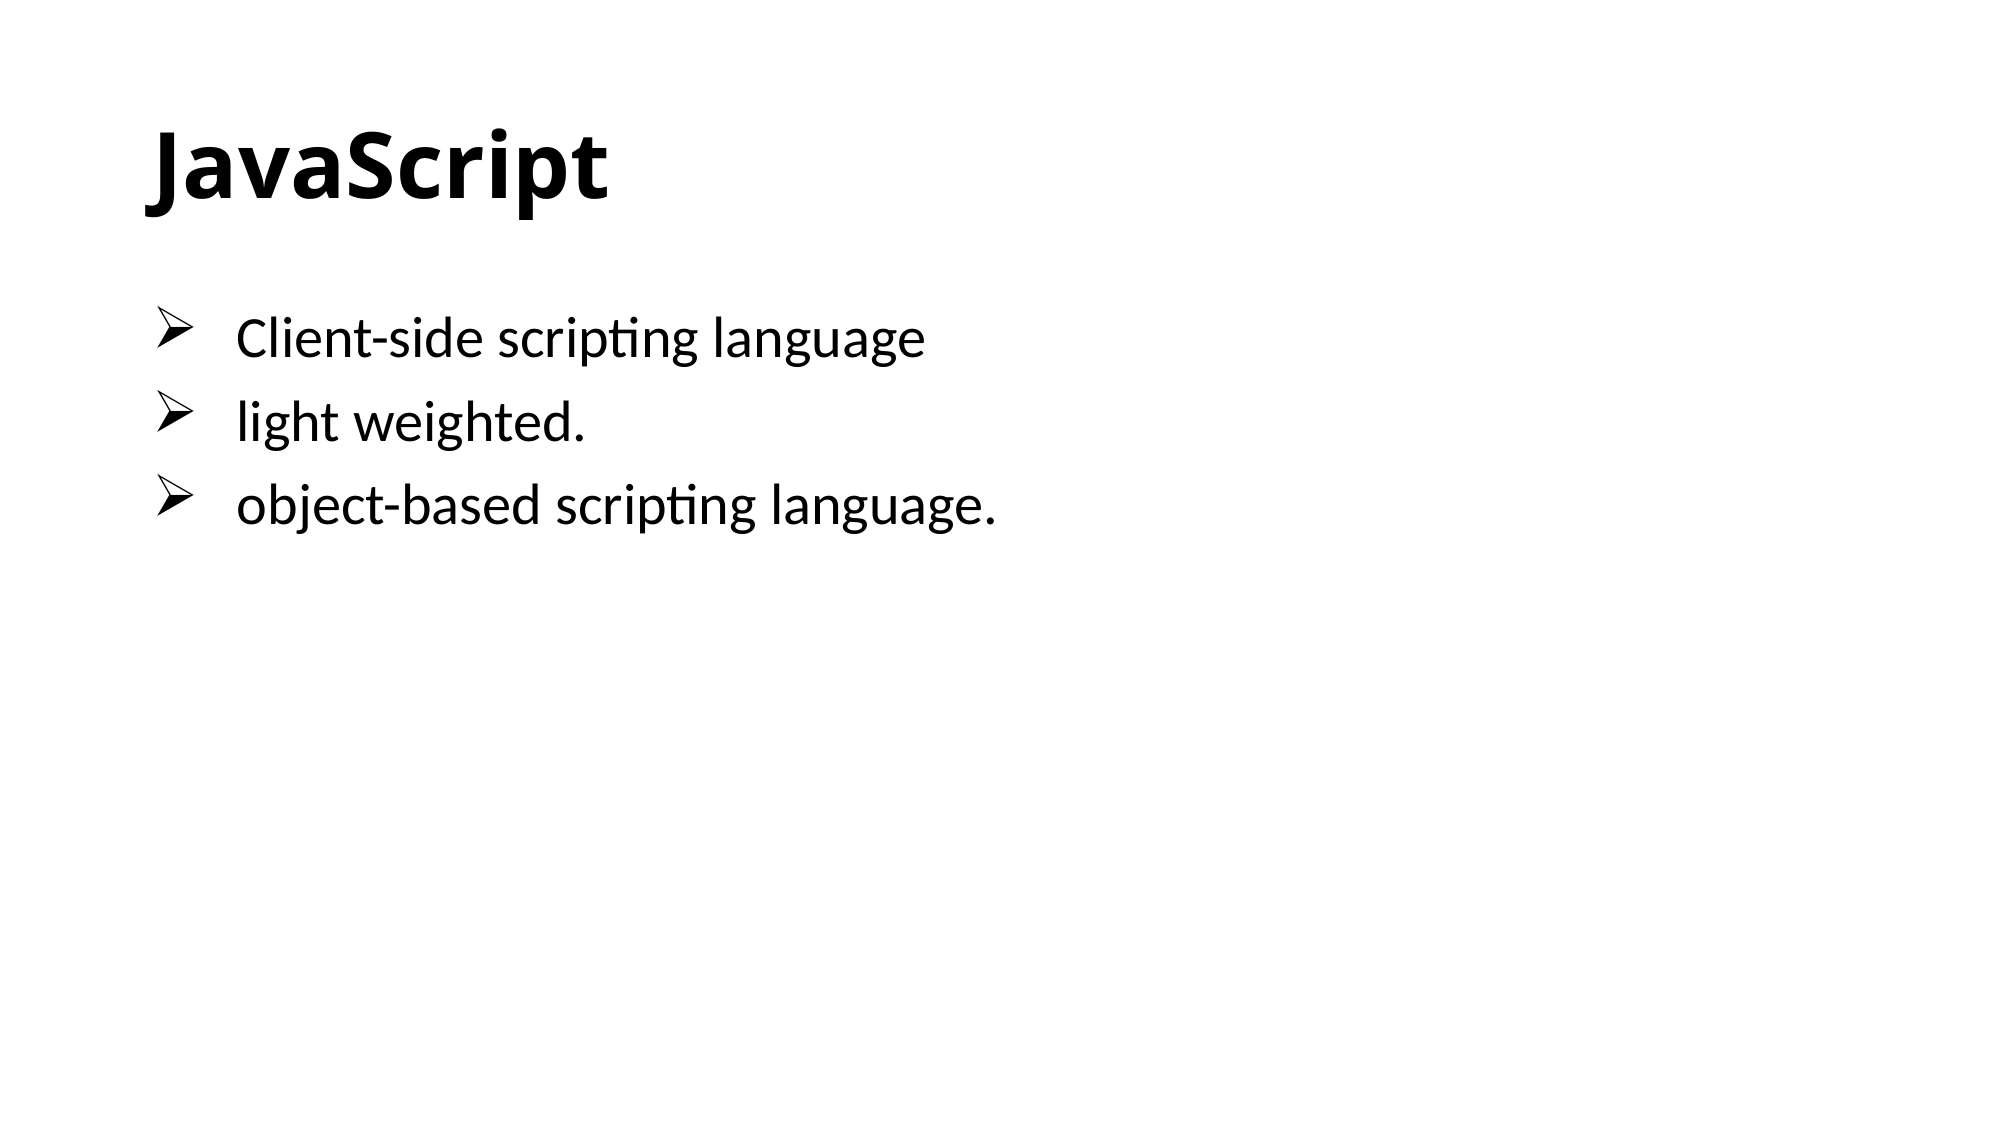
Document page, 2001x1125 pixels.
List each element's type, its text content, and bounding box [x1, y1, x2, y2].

title JavaScript [137, 59, 1863, 278]
list Client-side scripting language light weighted. object-based scripting language. [137, 299, 1863, 1014]
